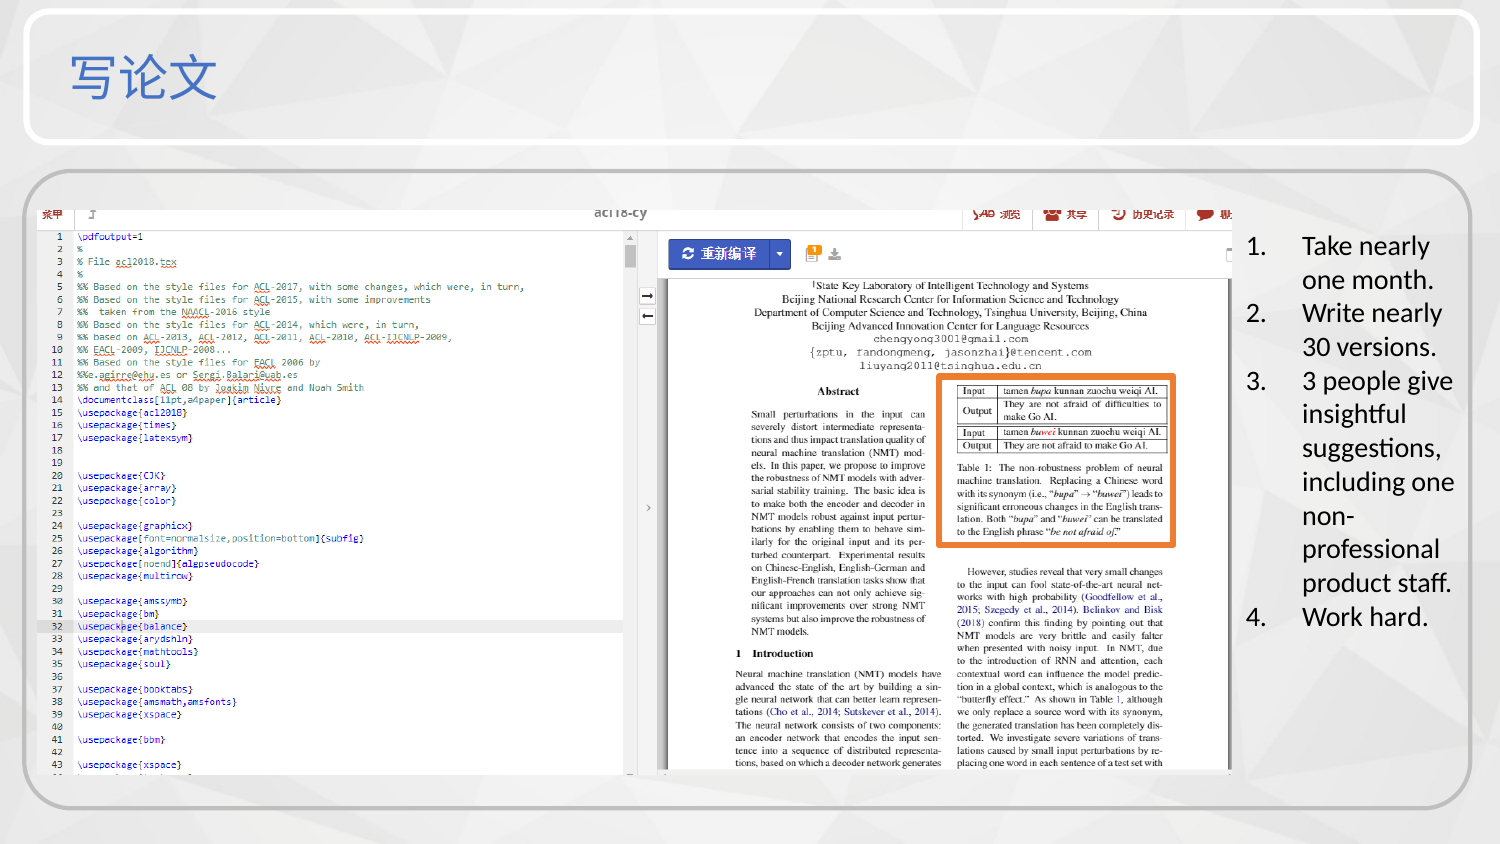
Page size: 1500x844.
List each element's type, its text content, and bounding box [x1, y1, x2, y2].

picture [0, 0, 1500, 844]
text_box Take nearly one month. Write nearly 30 versions. 3 people give insightful suggestions, including one non-professional product staff. Work hard. [1232, 219, 1471, 673]
text_box 写论文 [26, 11, 1477, 143]
text_box [24, 170, 1471, 809]
